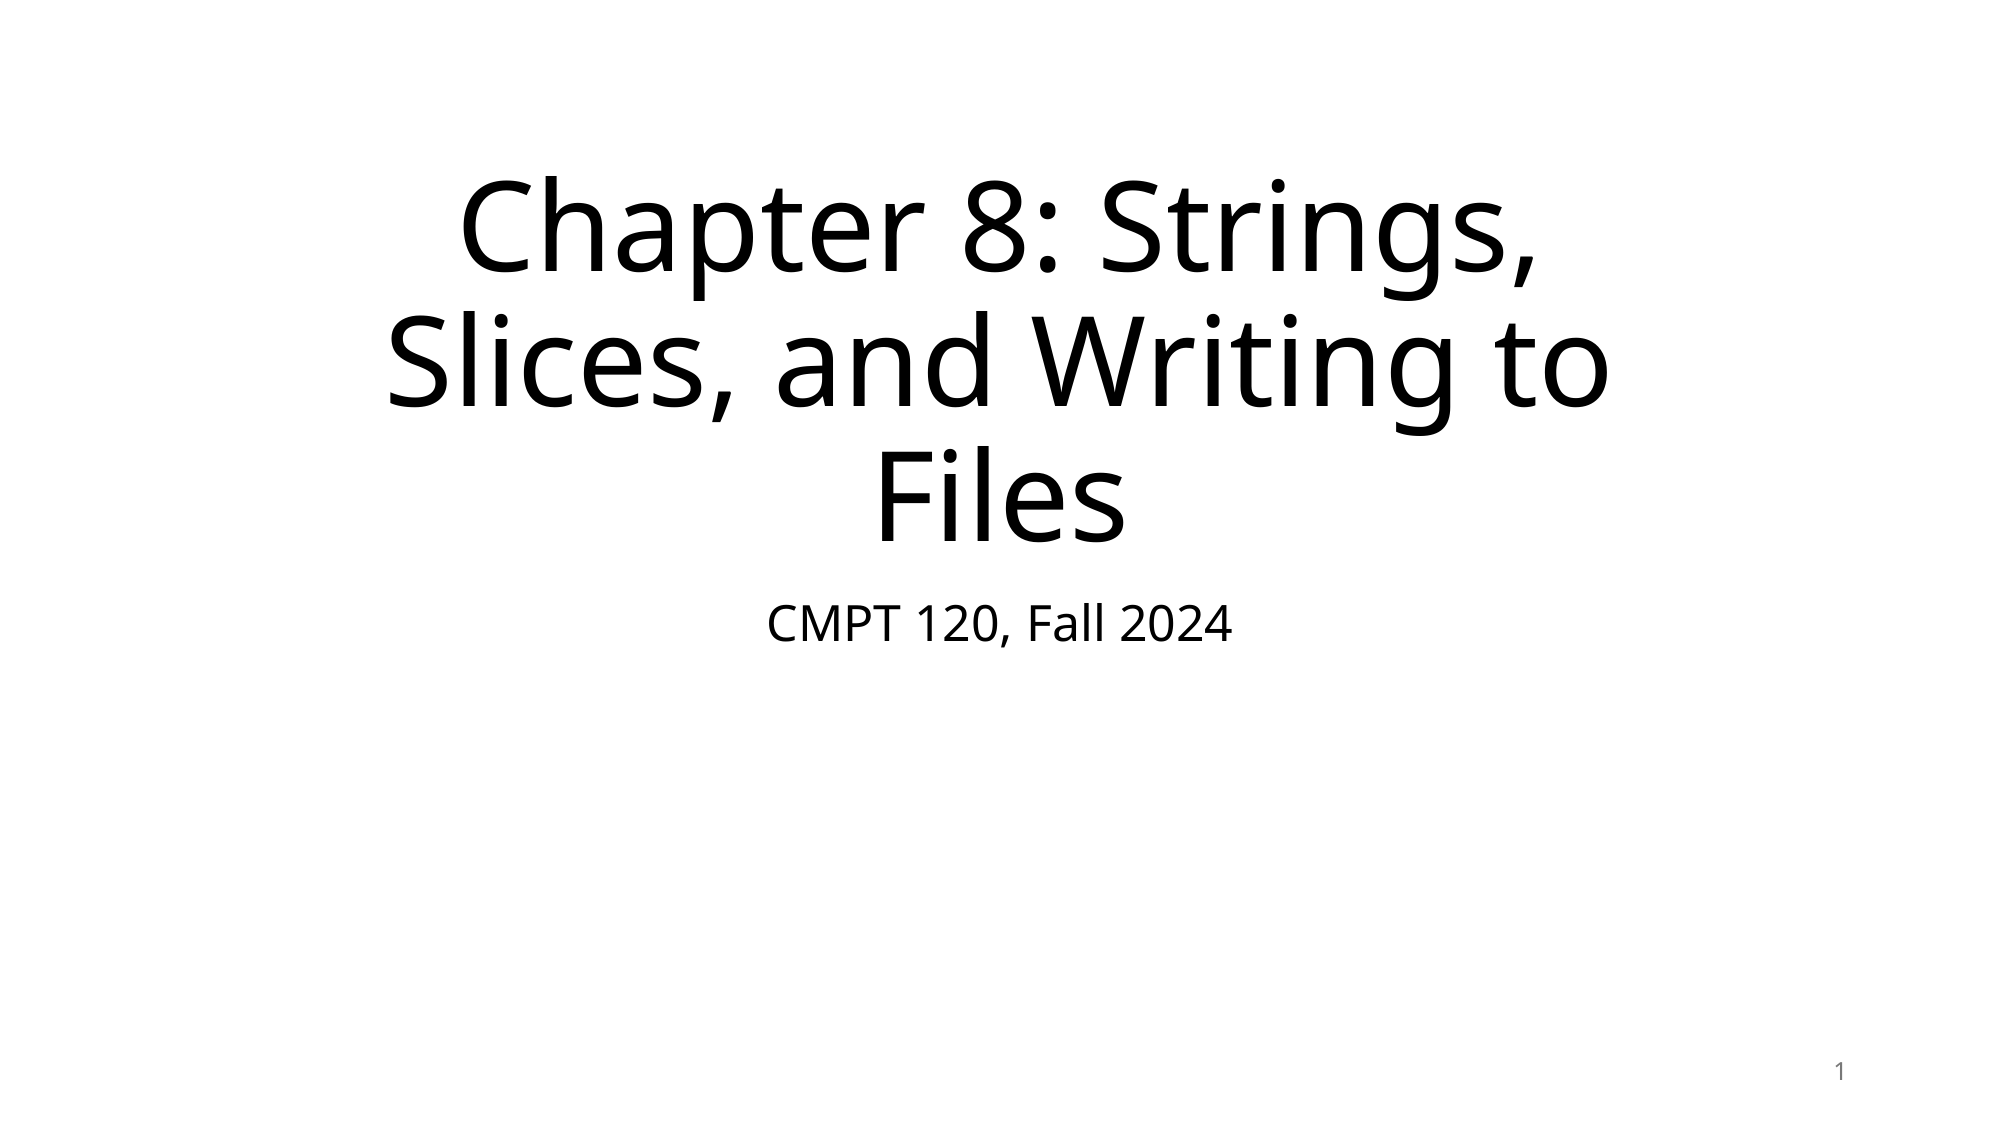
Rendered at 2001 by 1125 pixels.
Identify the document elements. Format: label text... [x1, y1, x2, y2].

title Chapter 8: Strings, Slices, and Writing to Files [249, 184, 1750, 576]
subtitle CMPT 120, Fall 2024 [249, 590, 1750, 863]
slide_number 1 [1412, 1042, 1863, 1103]
